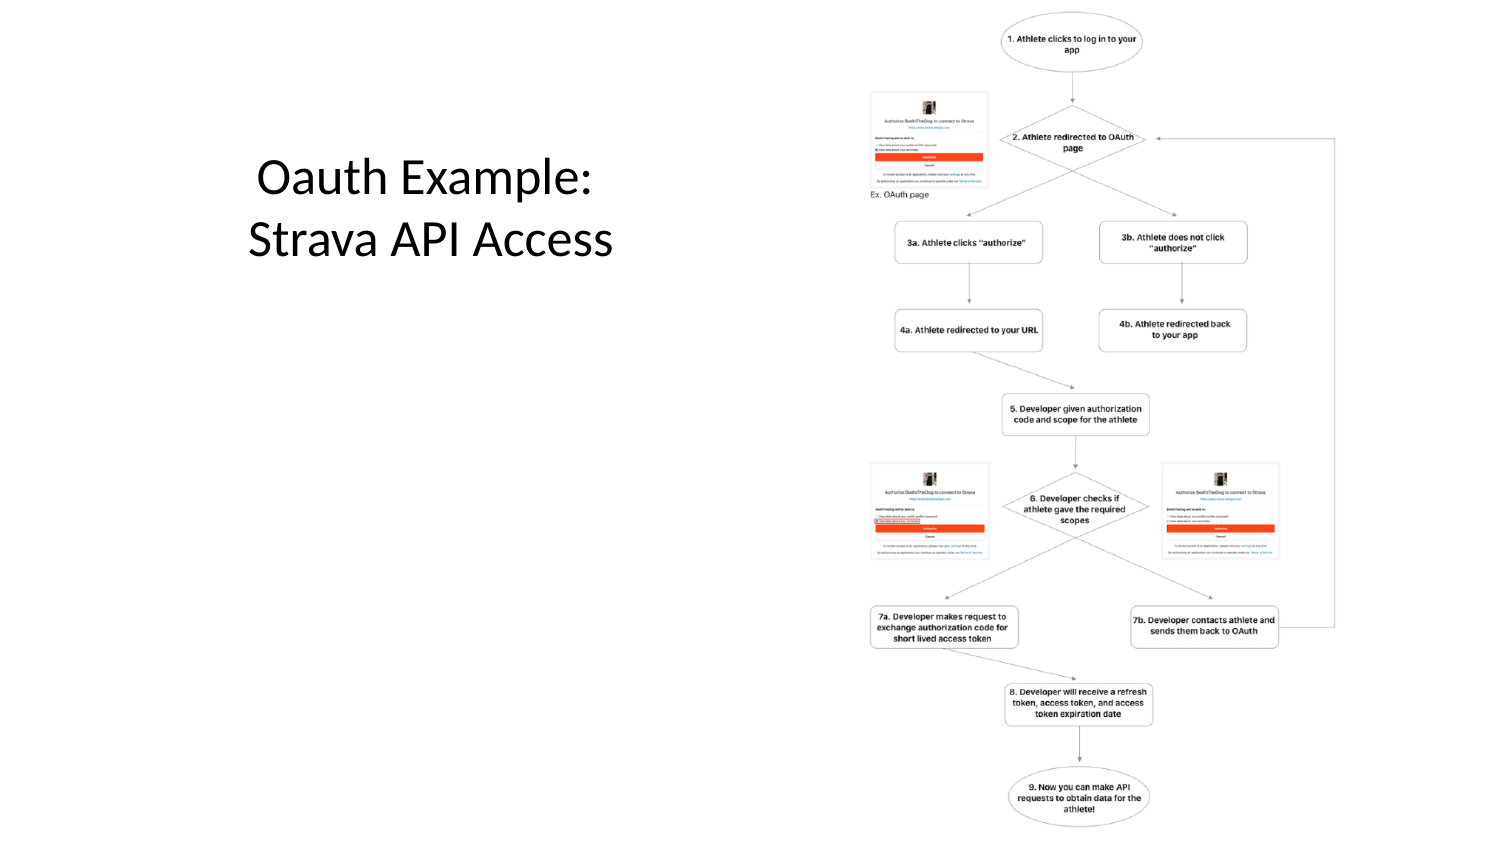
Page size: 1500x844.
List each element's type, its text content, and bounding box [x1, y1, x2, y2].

picture [849, 0, 1365, 844]
title Oauth Example: Strava API Access [62, 134, 800, 275]
